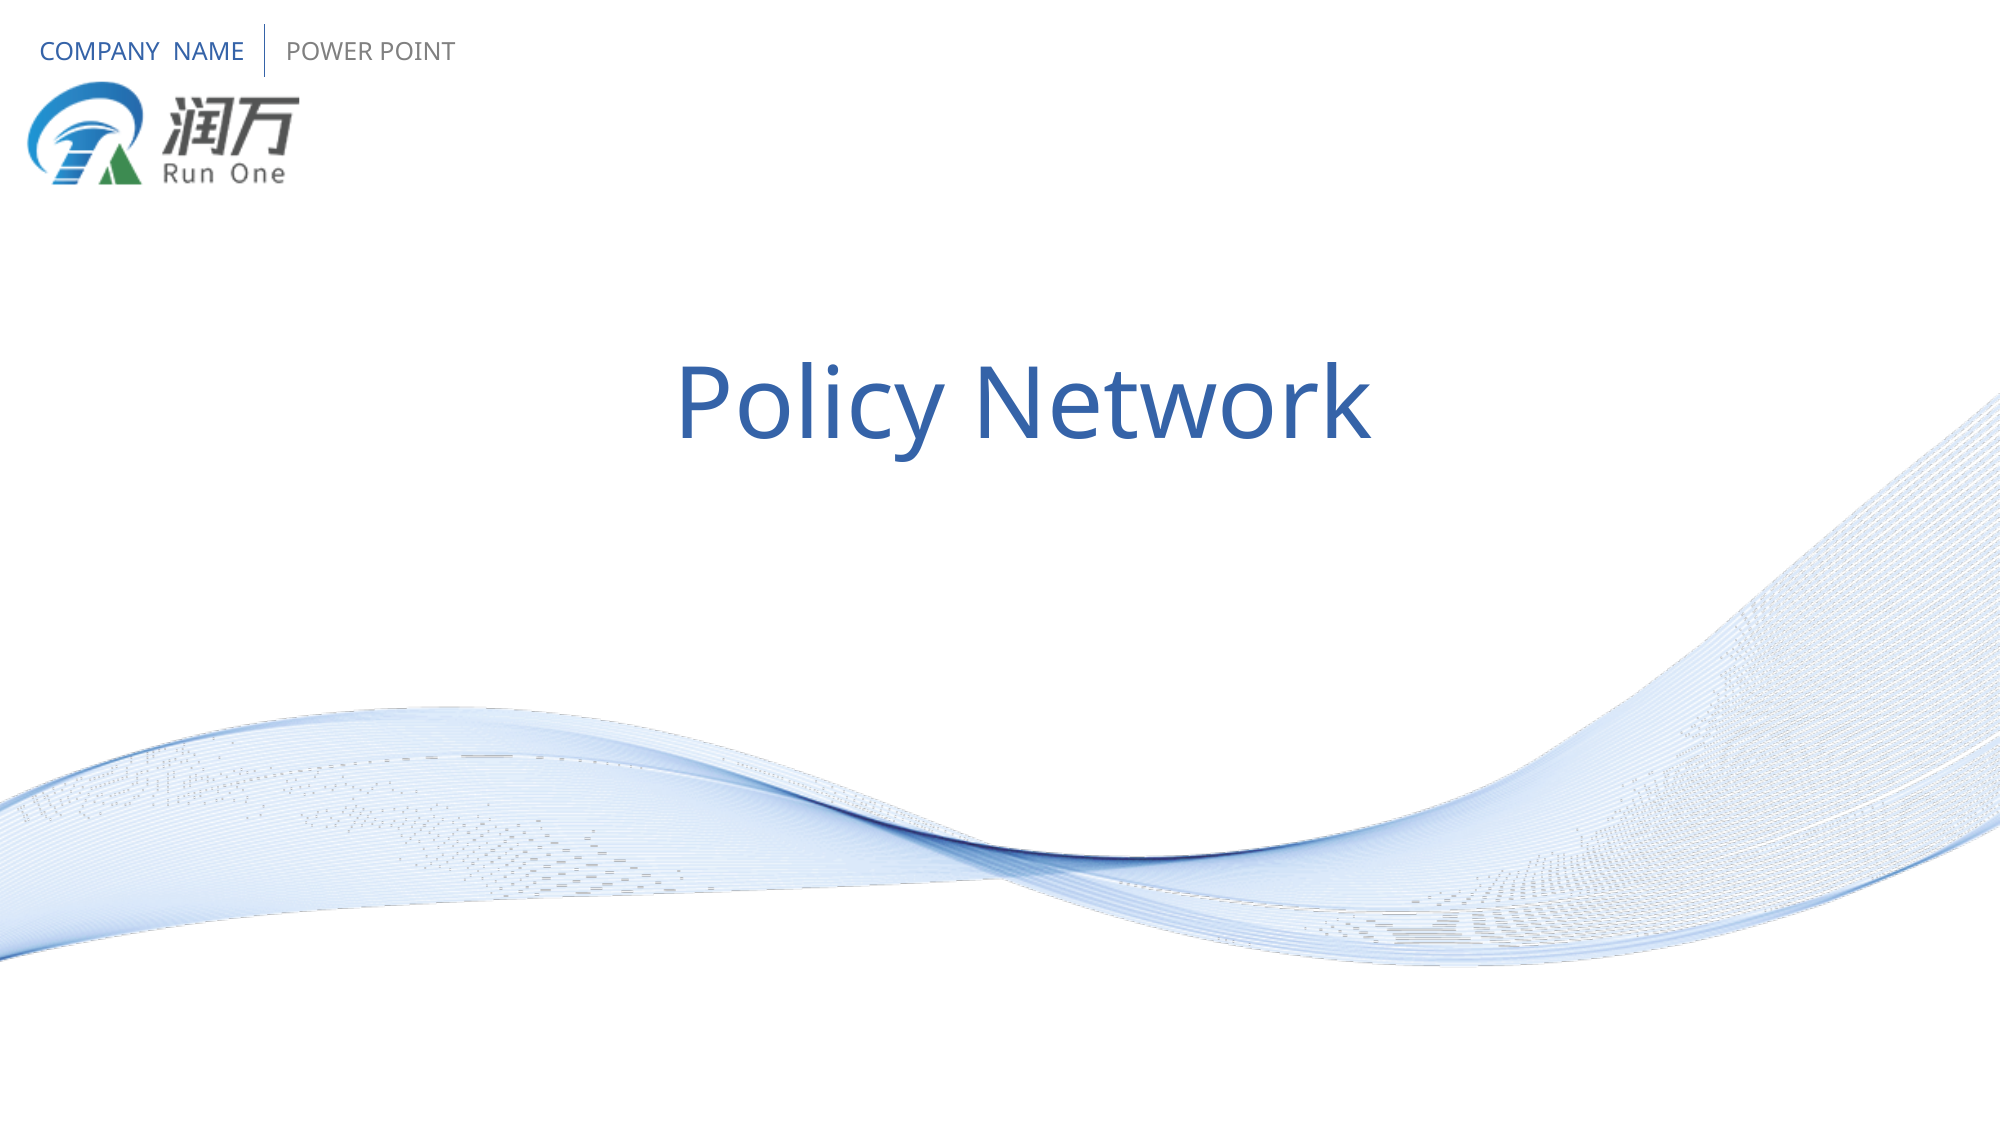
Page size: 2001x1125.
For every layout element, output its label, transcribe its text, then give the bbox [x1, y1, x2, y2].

picture [0, 334, 2000, 1029]
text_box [19, 24, 474, 77]
text_box Policy Network [264, 330, 1784, 466]
picture [19, 44, 309, 236]
